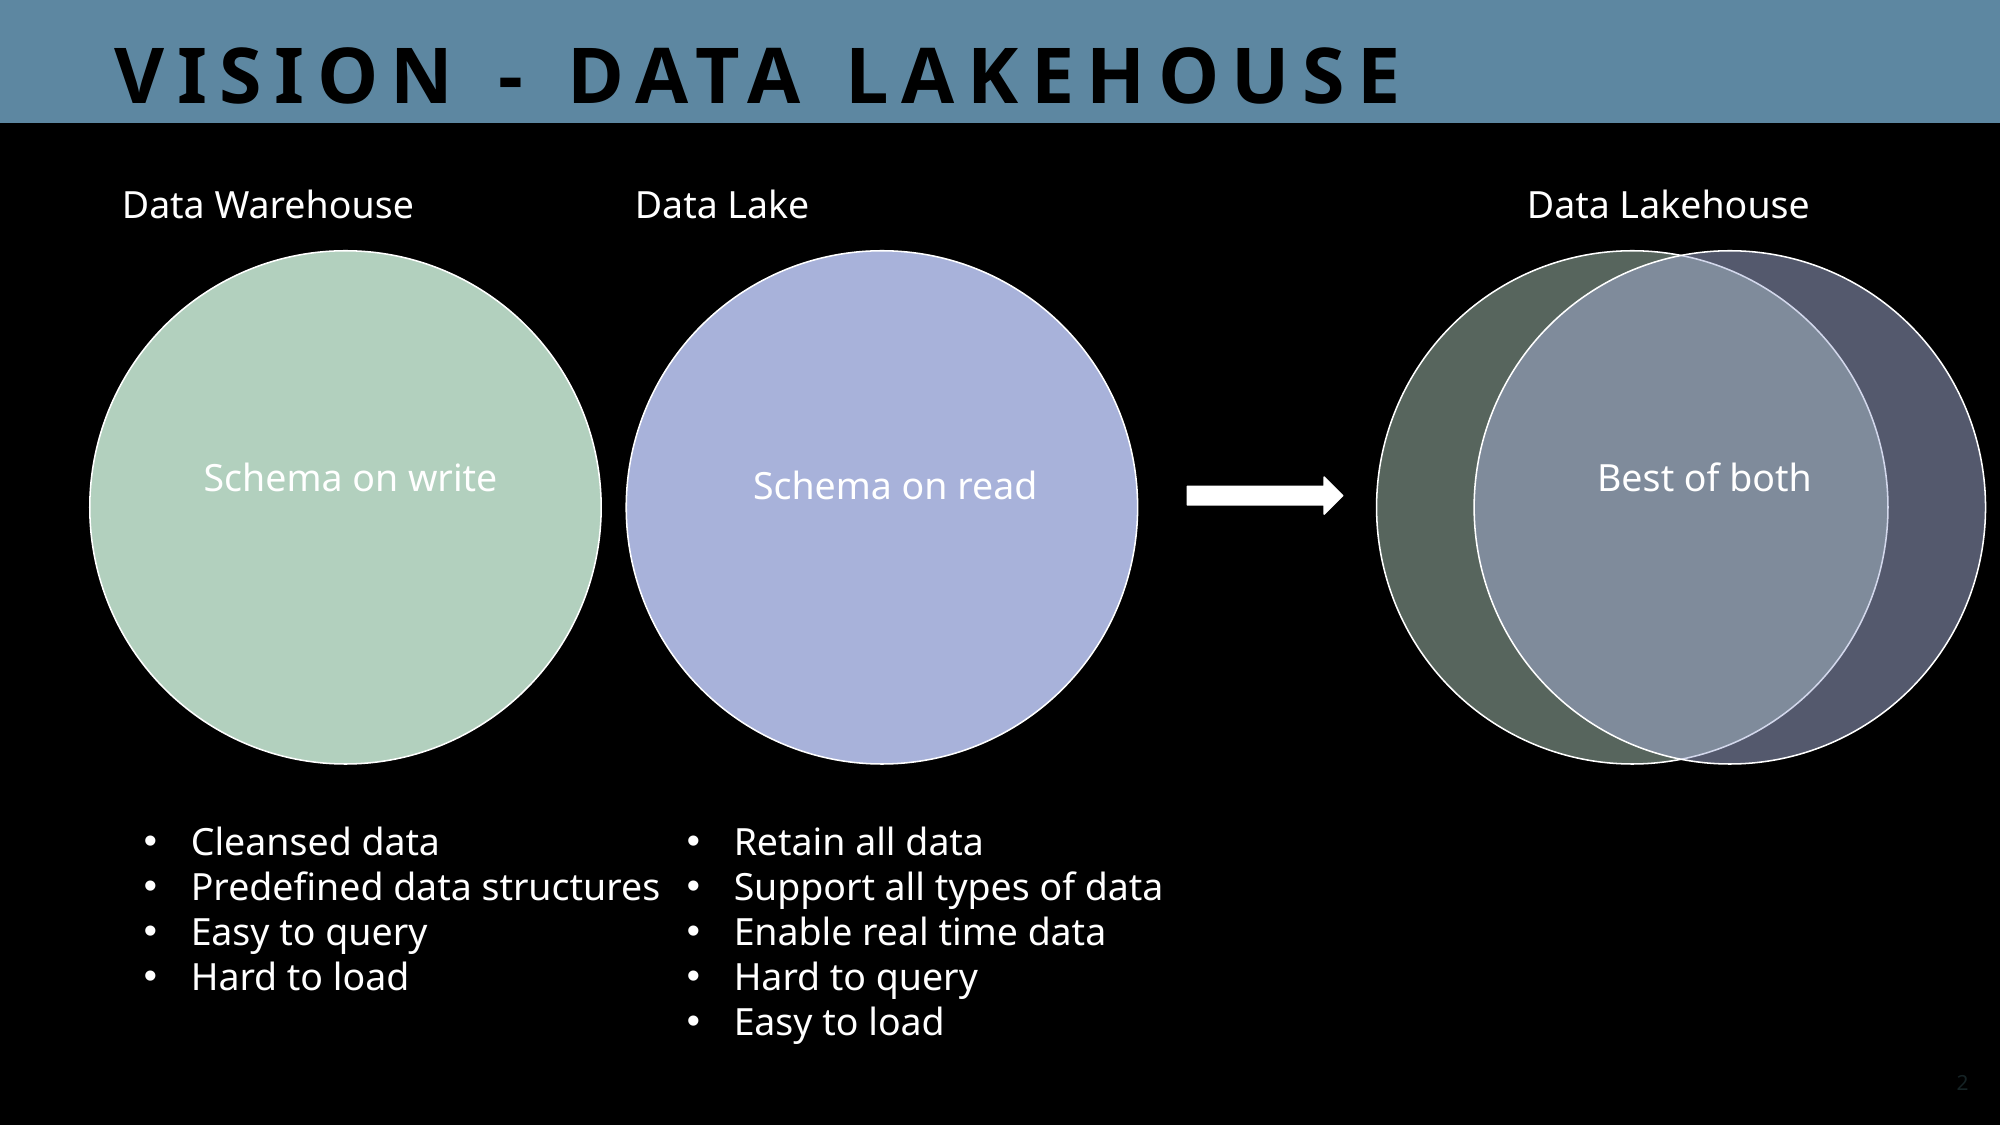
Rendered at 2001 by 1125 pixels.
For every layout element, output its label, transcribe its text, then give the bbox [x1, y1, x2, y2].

text_box Retain all data Support all types of data Enable real time data Hard to query Easy to load [671, 810, 1179, 1051]
text_box Schema on read [738, 454, 1053, 515]
text_box Cleansed data Predefined data structures Easy to query Hard to load [128, 810, 671, 1006]
text_box [1187, 477, 1343, 515]
text_box [1376, 250, 1679, 764]
text_box Data Warehouse [107, 173, 429, 234]
text_box Data Lake [620, 173, 825, 234]
text_box [89, 250, 602, 764]
text_box Schema on write [188, 446, 513, 507]
text_box [1474, 250, 1986, 764]
text_box Best of both [1582, 446, 1827, 507]
title Vision - Data Lakehouse [99, 0, 1900, 99]
text_box [626, 250, 1138, 764]
text_box Data Lakehouse [1511, 173, 1825, 234]
